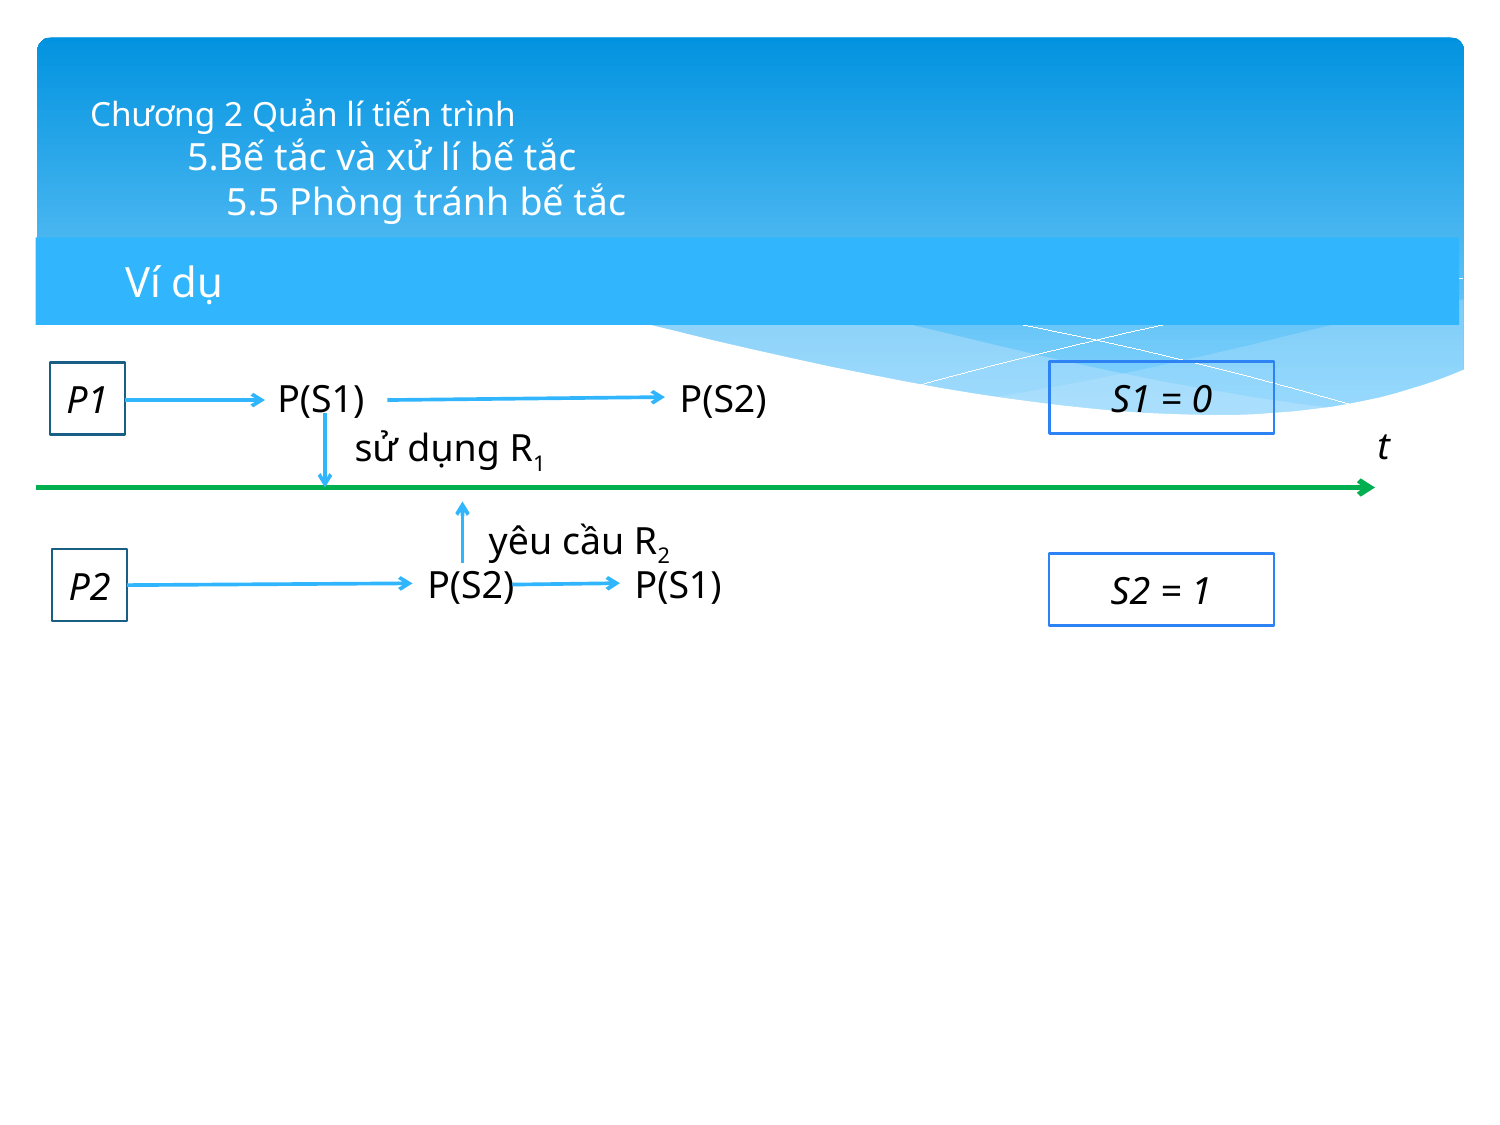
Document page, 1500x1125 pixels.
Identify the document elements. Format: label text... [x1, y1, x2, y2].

text_box S1 = 0 [1048, 360, 1275, 435]
text_box P(S2) [412, 553, 553, 614]
text_box P1 [49, 361, 126, 436]
text_box yêu cầu R2 [473, 509, 690, 576]
table_cell 3 [387, 402, 403, 408]
text_box S2 = 1 [1048, 552, 1275, 627]
text_box sử dụng R1 [339, 416, 586, 483]
text_box t [1362, 414, 1438, 475]
text_box P(S1) [619, 553, 760, 613]
text_box Ví dụ [34, 236, 1460, 326]
title Chương 2 Quản lí tiến trình 5.Bế tắc và xử lí bế tắc 5.5 Phòng tránh bế tắc [75, 55, 1425, 236]
text_box P(S2) [664, 367, 805, 427]
text_box P2 [51, 548, 128, 622]
text_box P(S1) [262, 367, 403, 427]
